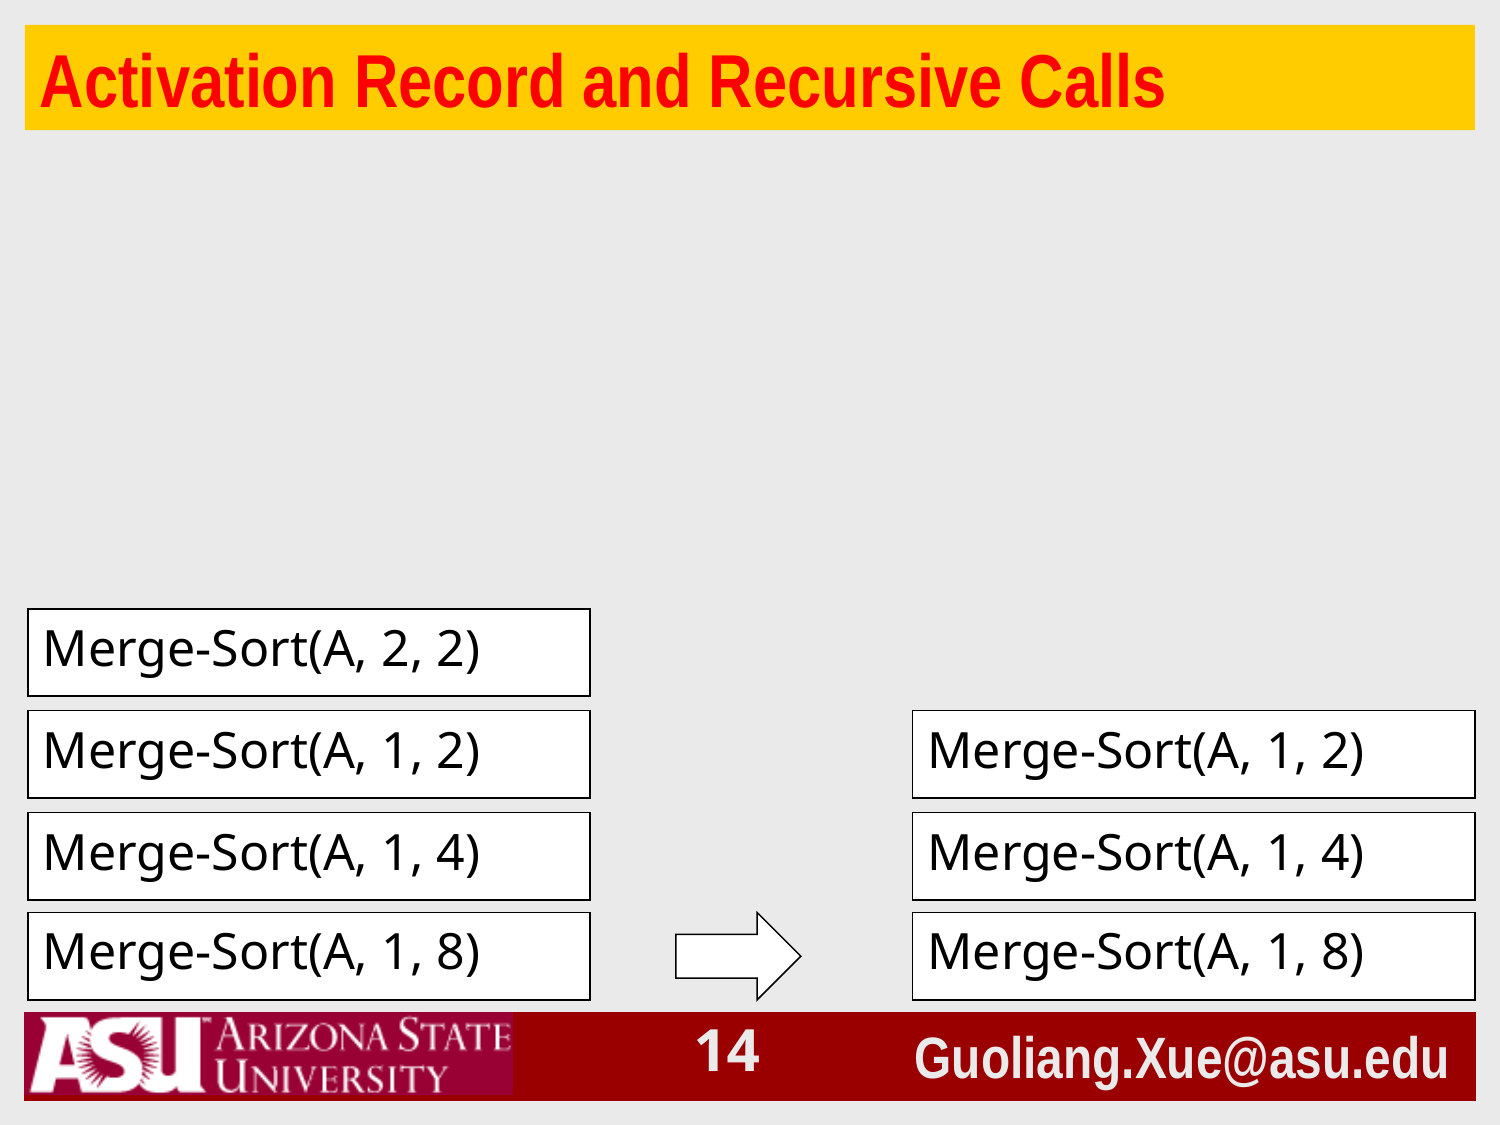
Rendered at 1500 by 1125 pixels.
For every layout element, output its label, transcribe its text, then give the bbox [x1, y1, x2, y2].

text_box Merge-Sort(A, 1, 4) [27, 812, 591, 900]
slide_number 13 [612, 1012, 776, 1101]
text_box [675, 912, 801, 1000]
text_box Merge-Sort(A, 1, 8) [27, 912, 591, 1000]
text_box Merge-Sort(A, 2, 2) [27, 608, 591, 697]
text_box Merge-Sort(A, 1, 8) [912, 912, 1475, 1000]
text_box Merge-Sort(A, 1, 2) [27, 710, 591, 799]
title Activation Record and Recursive Calls [24, 24, 1476, 131]
picture [24, 1012, 513, 1095]
text_box Merge-Sort(A, 1, 4) [912, 812, 1475, 900]
text_box Merge-Sort(A, 1, 2) [912, 710, 1475, 799]
